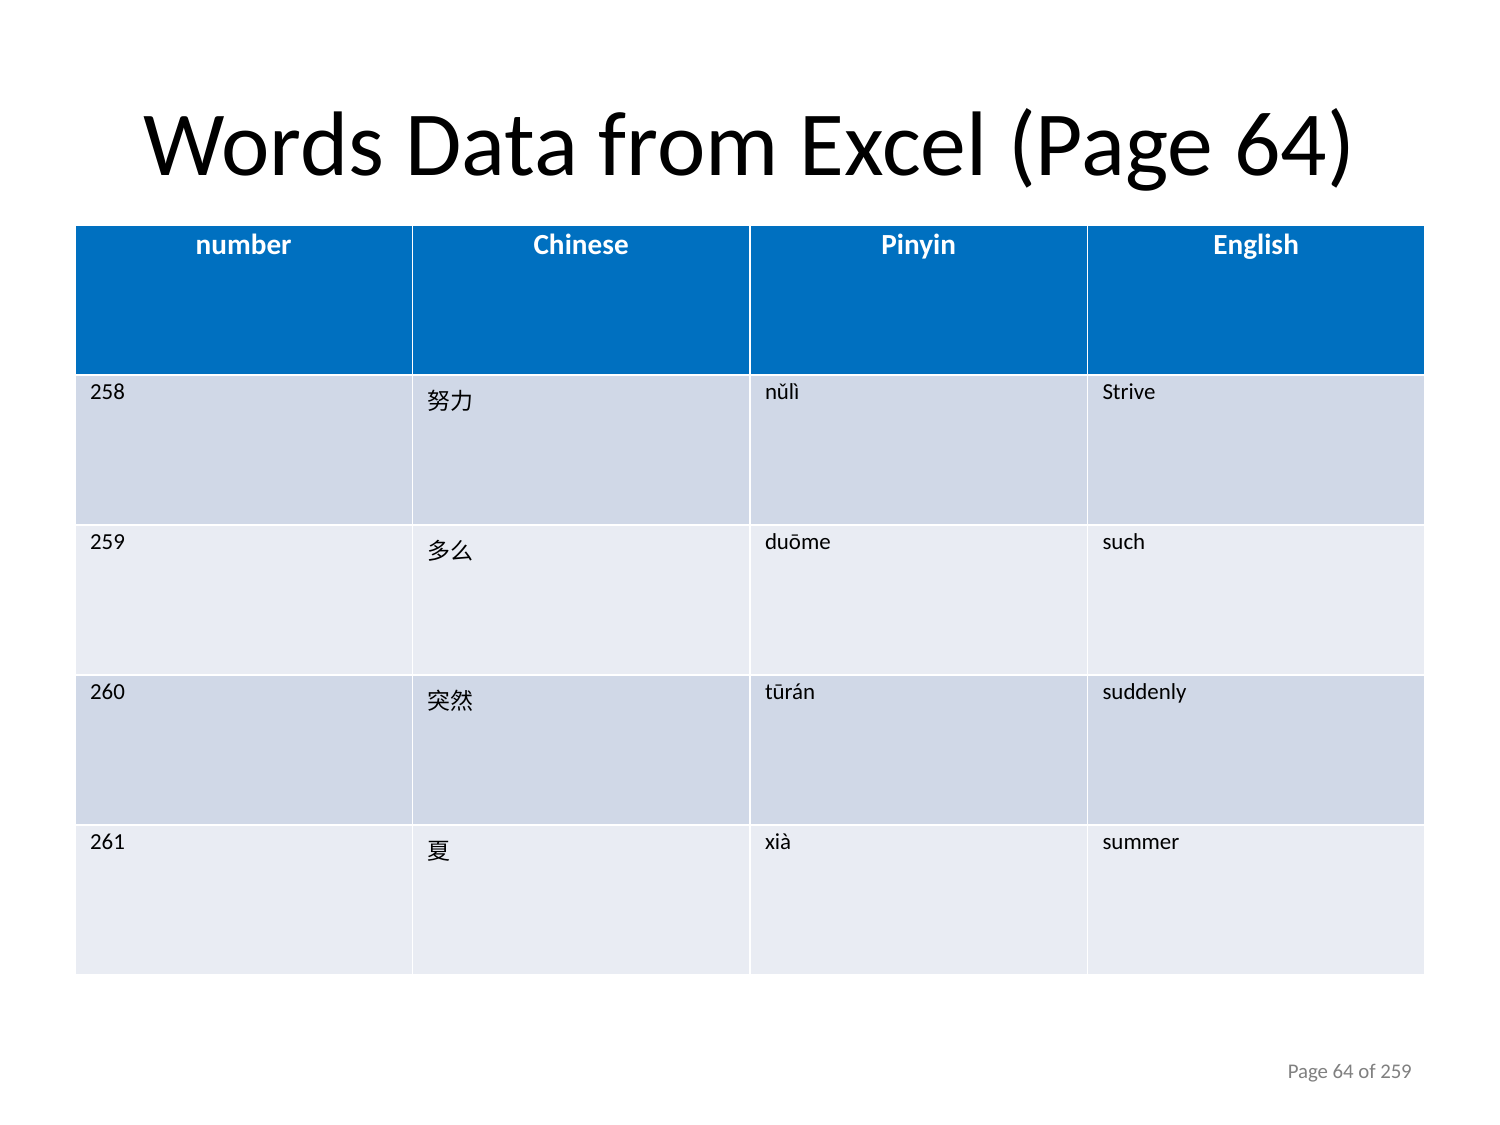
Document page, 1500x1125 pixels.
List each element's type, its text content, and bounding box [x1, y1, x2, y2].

table_cell 259 [76, 526, 412, 674]
table_cell duōme [751, 526, 1087, 674]
title Words Data from Excel (Page 64) [75, 45, 1425, 224]
table_cell suddenly [1088, 676, 1424, 824]
table_cell 多么 [413, 526, 749, 674]
table_cell 努力 [413, 376, 749, 524]
table_cell tūrán [751, 676, 1087, 824]
table_cell 260 [76, 676, 412, 824]
text_box Page 64 of 259 [1273, 1050, 1427, 1090]
table_cell 突然 [413, 676, 749, 824]
table_cell 夏 [413, 826, 749, 974]
table_header number [76, 226, 412, 374]
table_cell Strive [1088, 376, 1424, 524]
table_cell summer [1088, 826, 1424, 974]
table_cell nǔlì [751, 376, 1087, 524]
table_header English [1088, 226, 1424, 374]
table_cell such [1088, 526, 1424, 674]
table_cell 261 [76, 826, 412, 974]
table_header Chinese [413, 226, 749, 374]
table_header Pinyin [751, 226, 1087, 374]
table_cell xià [751, 826, 1087, 974]
table_cell 258 [76, 376, 412, 524]
